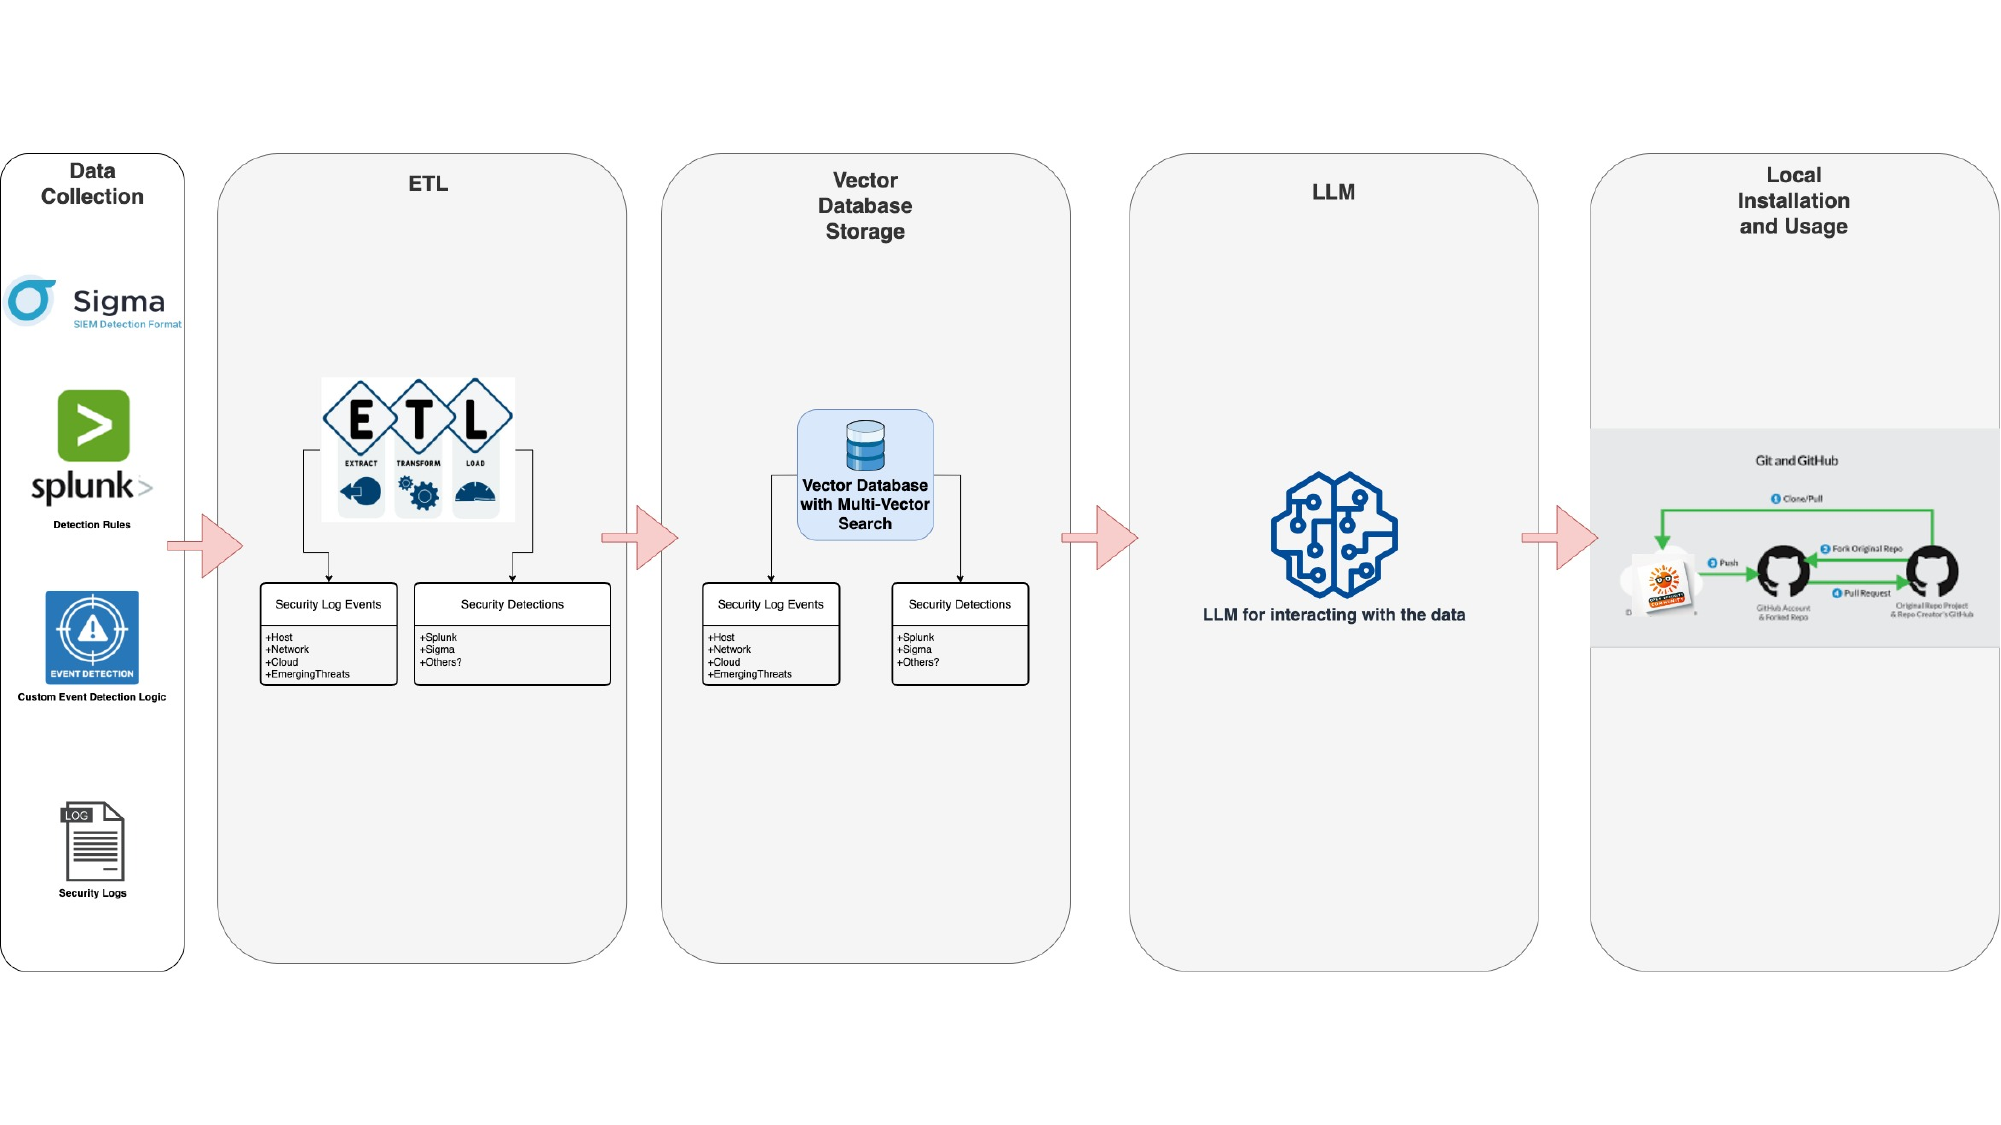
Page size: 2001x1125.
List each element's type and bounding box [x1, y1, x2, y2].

picture [0, 152, 2000, 973]
